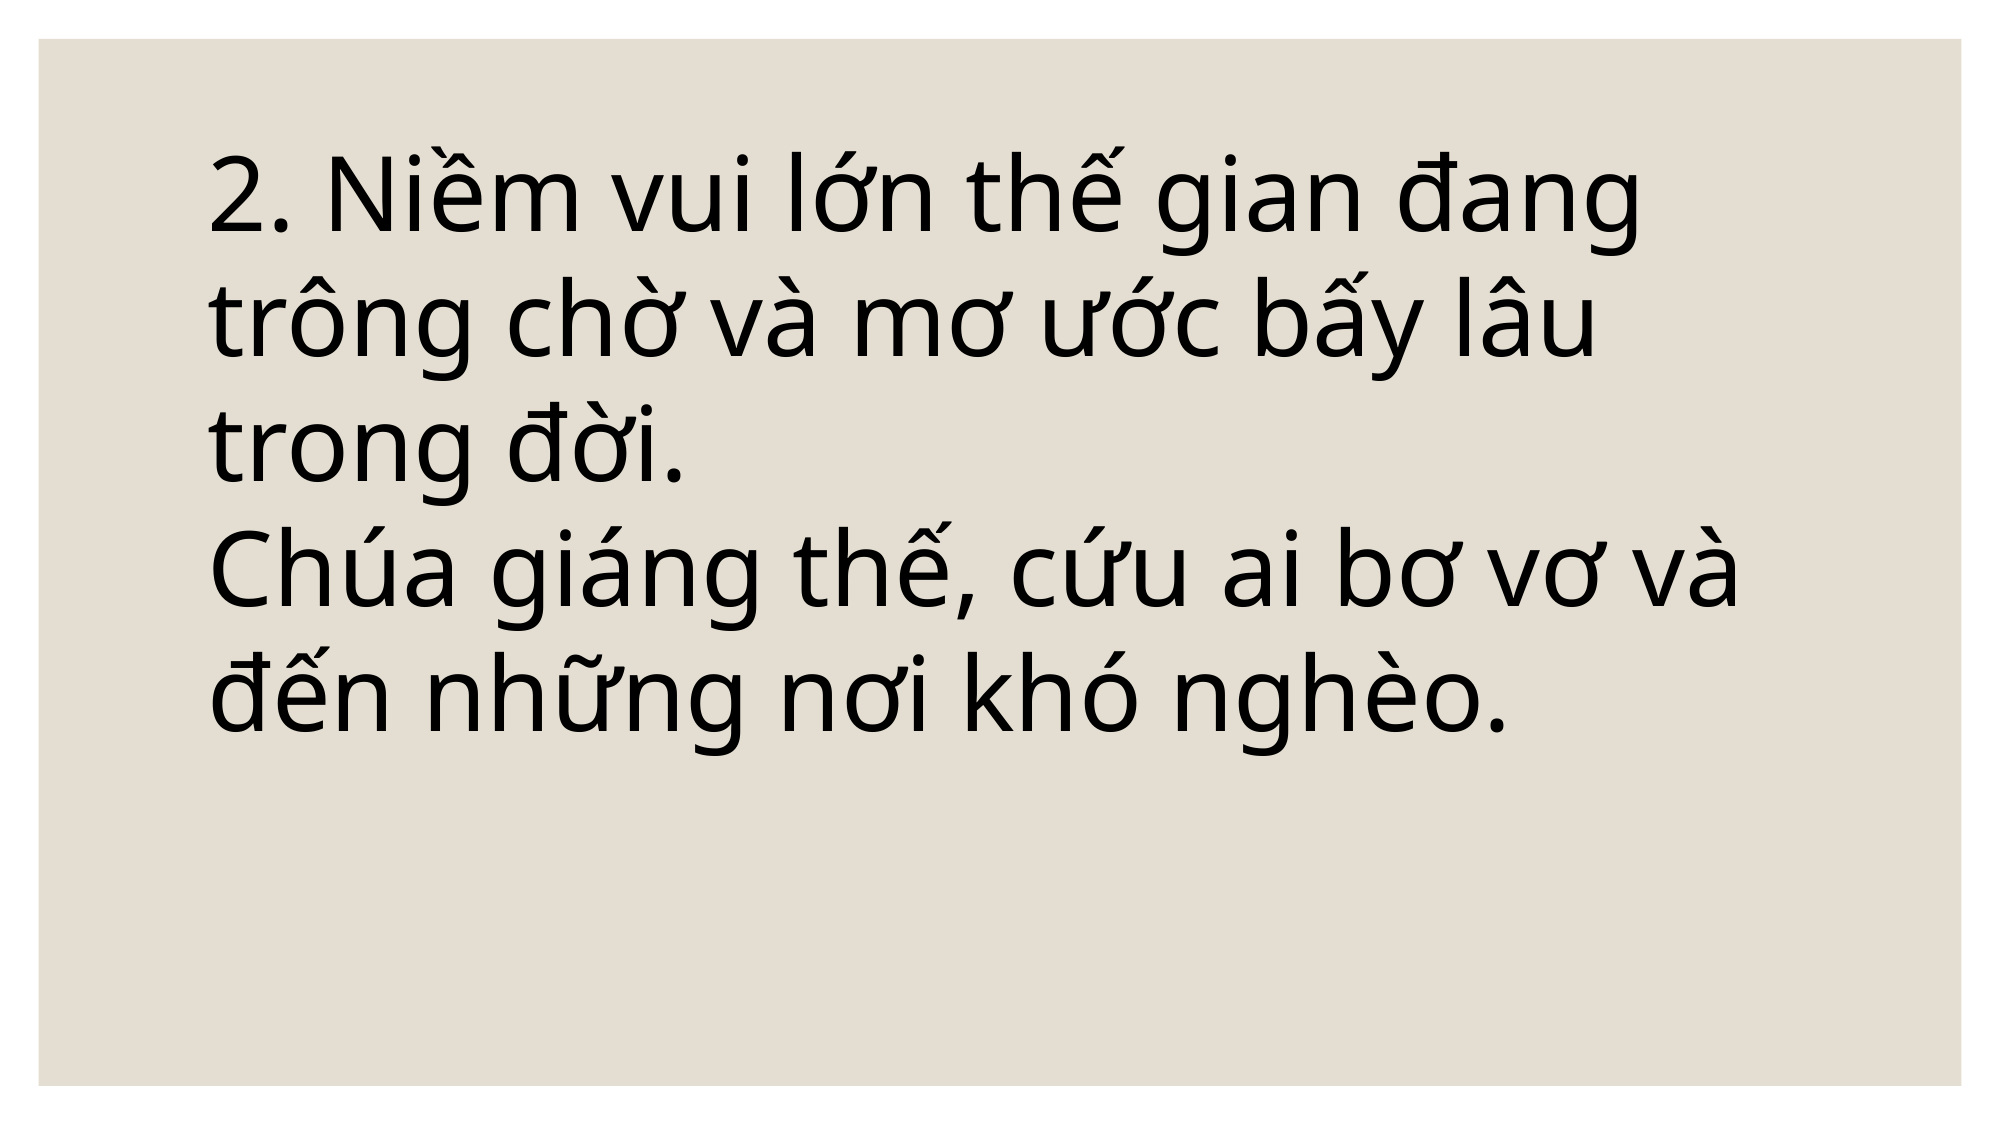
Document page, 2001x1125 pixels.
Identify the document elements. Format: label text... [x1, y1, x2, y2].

list 2. Niềm vui lớn thế gian đang trông chờ và mơ ước bấy lâu trong đời. Chúa giáng thế, cứu ai bơ vơ và đến những nơi khó nghèo. [192, 119, 1800, 979]
